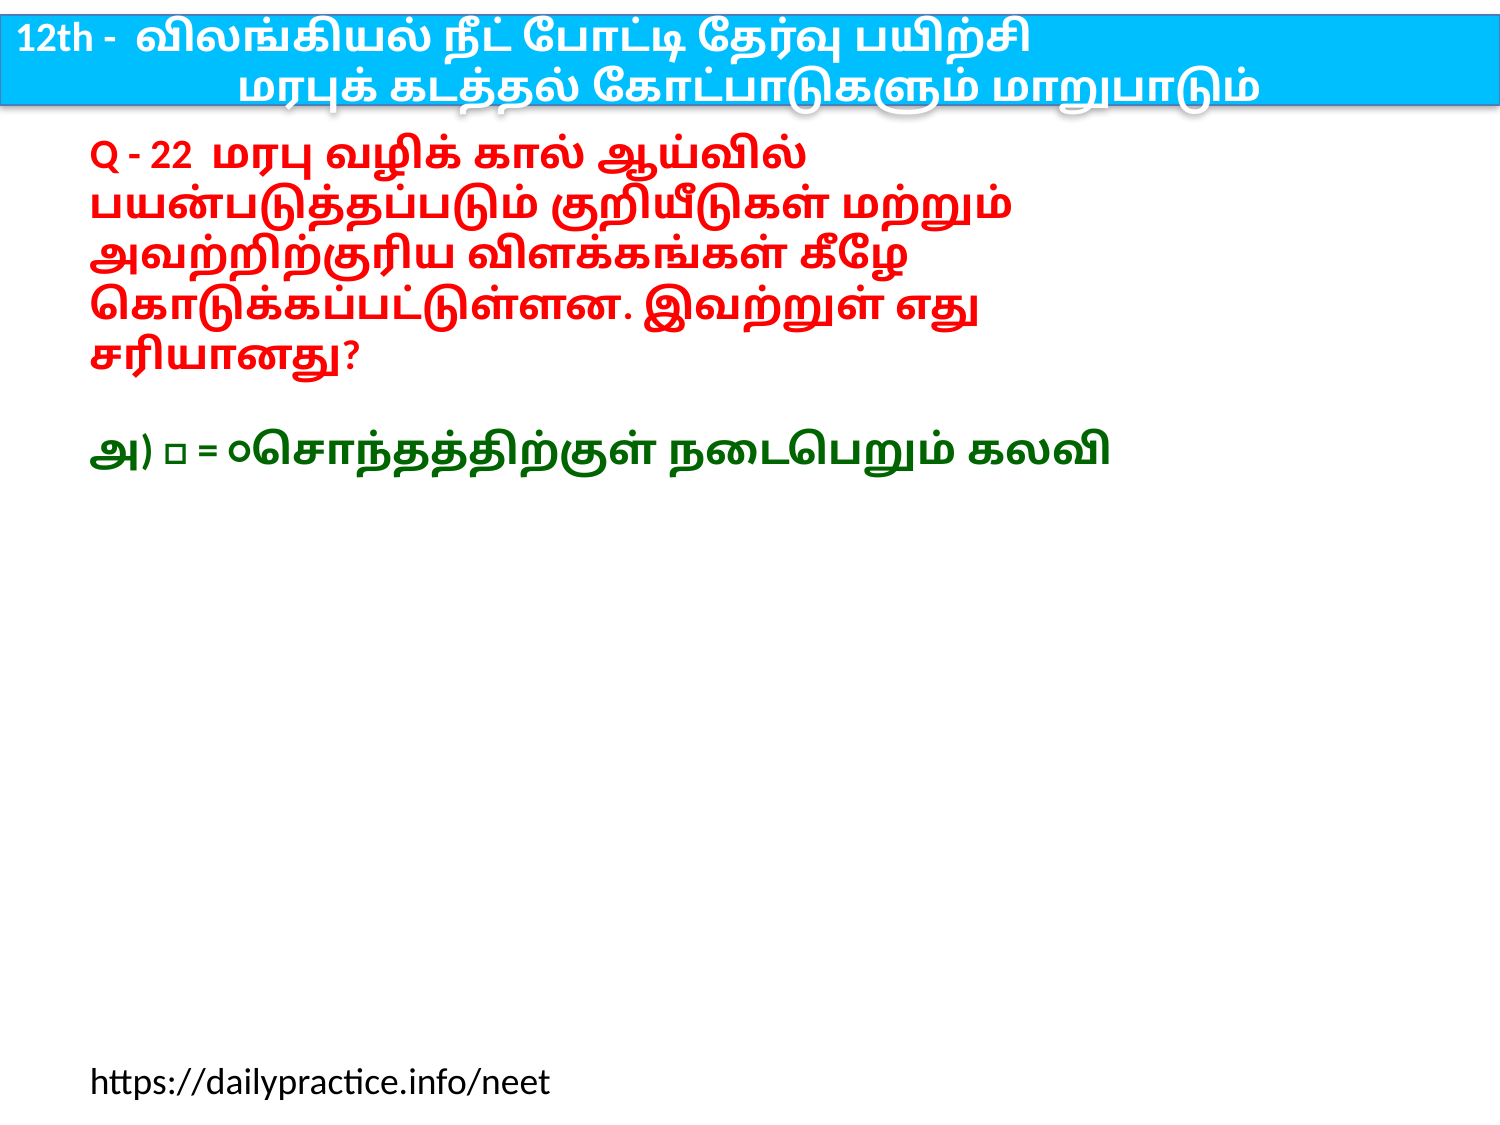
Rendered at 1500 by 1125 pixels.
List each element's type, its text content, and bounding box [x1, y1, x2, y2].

text_box 12th - விலங்கியல் நீட் போட்டி தேர்வு பயிற்சி மரபுக் கடத்தல் கோட்பாடுகளும் மாறுபாடும் [0, 14, 1500, 106]
text_box Q - 22 மரபு வழிக் கால் ஆய்வில் பயன்படுத்தப்படும் குறியீடுகள் மற்றும் அவற்றிற்குரிய விளக்கங்கள் கீழே கொடுக்கப்பட்டுள்ளன. இவற்றுள் எது சரியானது? அ) □ = ○சொந்தத்திற்குள் நடைபெறும் கலவி [74, 74, 1275, 480]
text_box https://dailypractice.info/neet [74, 1049, 675, 1110]
